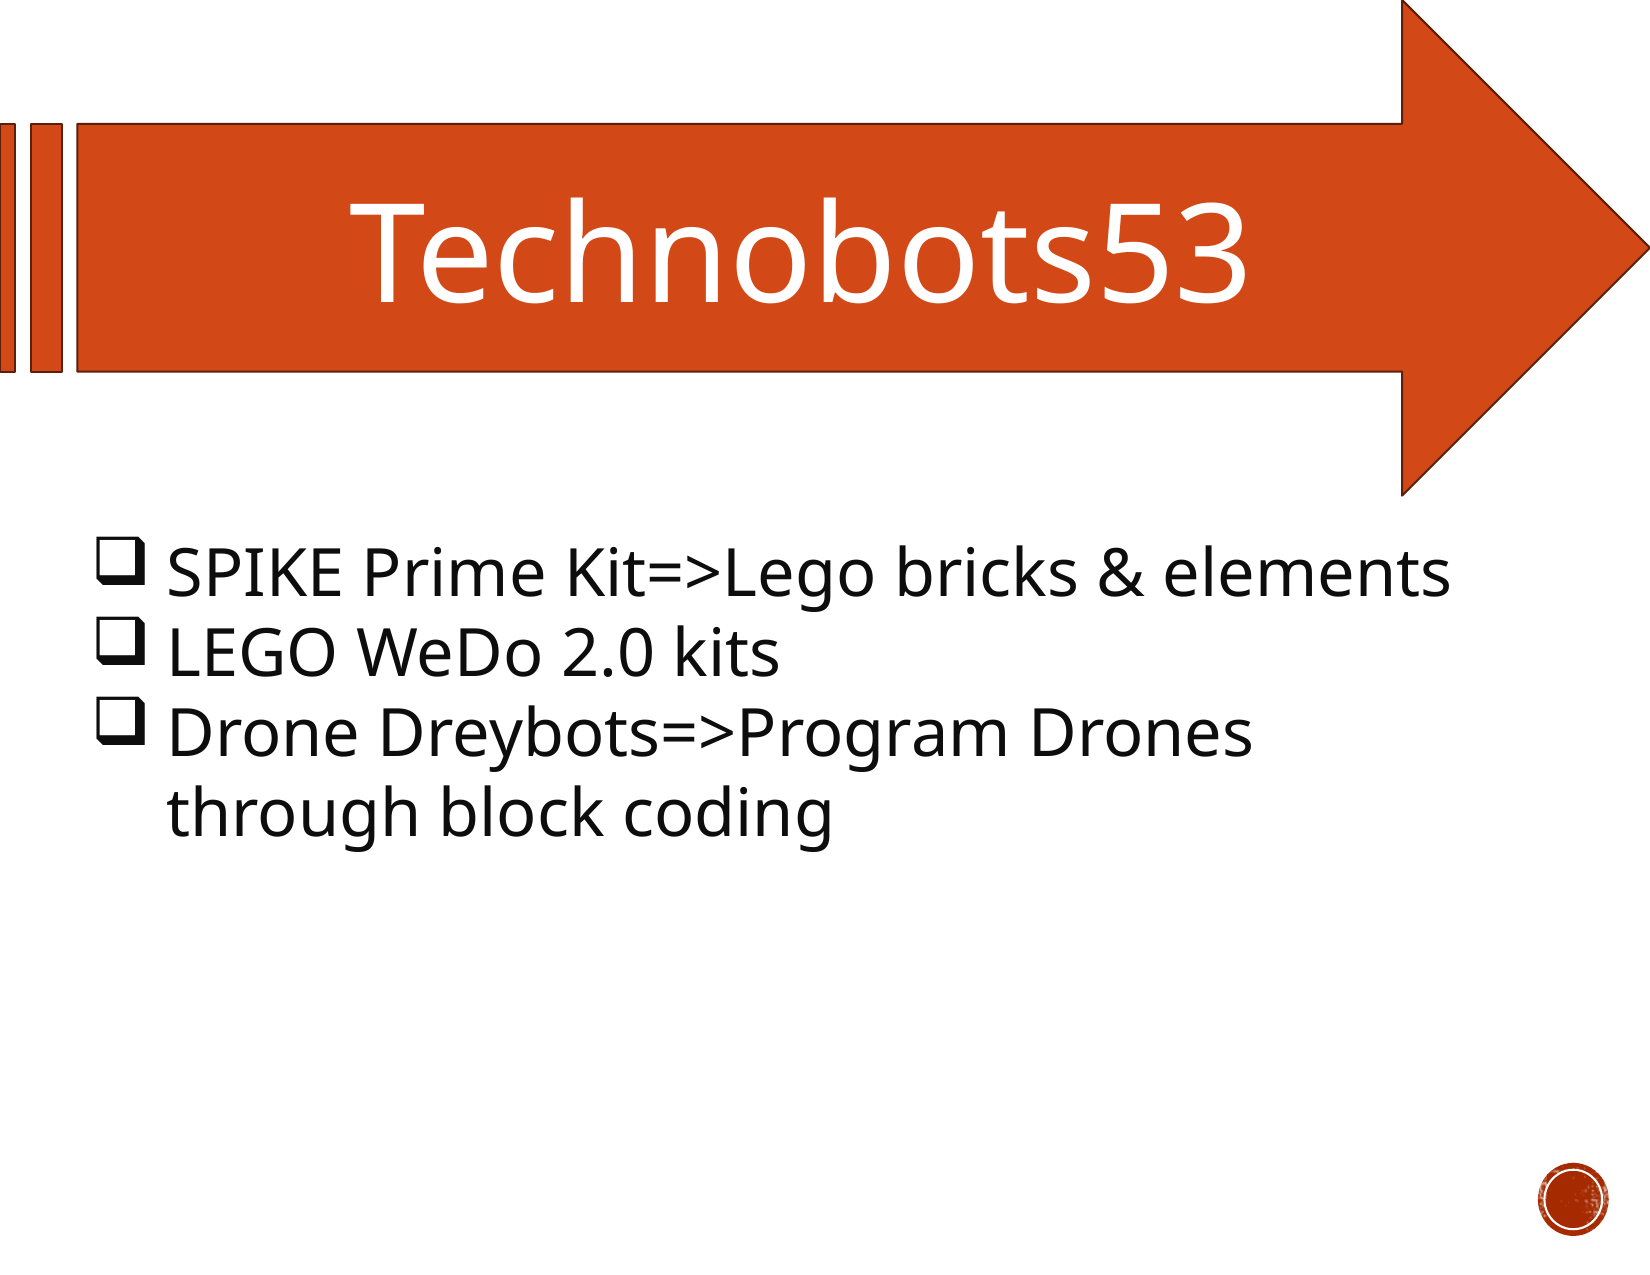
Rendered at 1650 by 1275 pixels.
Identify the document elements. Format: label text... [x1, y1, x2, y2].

text_box Technobots53 [0, 123, 16, 373]
text_box SPIKE Prime Kit=>Lego bricks & elements LEGO WeDo 2.0 kits Drone Dreybots=>Program Drones through block coding [76, 522, 1524, 937]
text_box Technobots53 [30, 123, 63, 373]
text_box Technobots53 [76, 0, 1650, 497]
